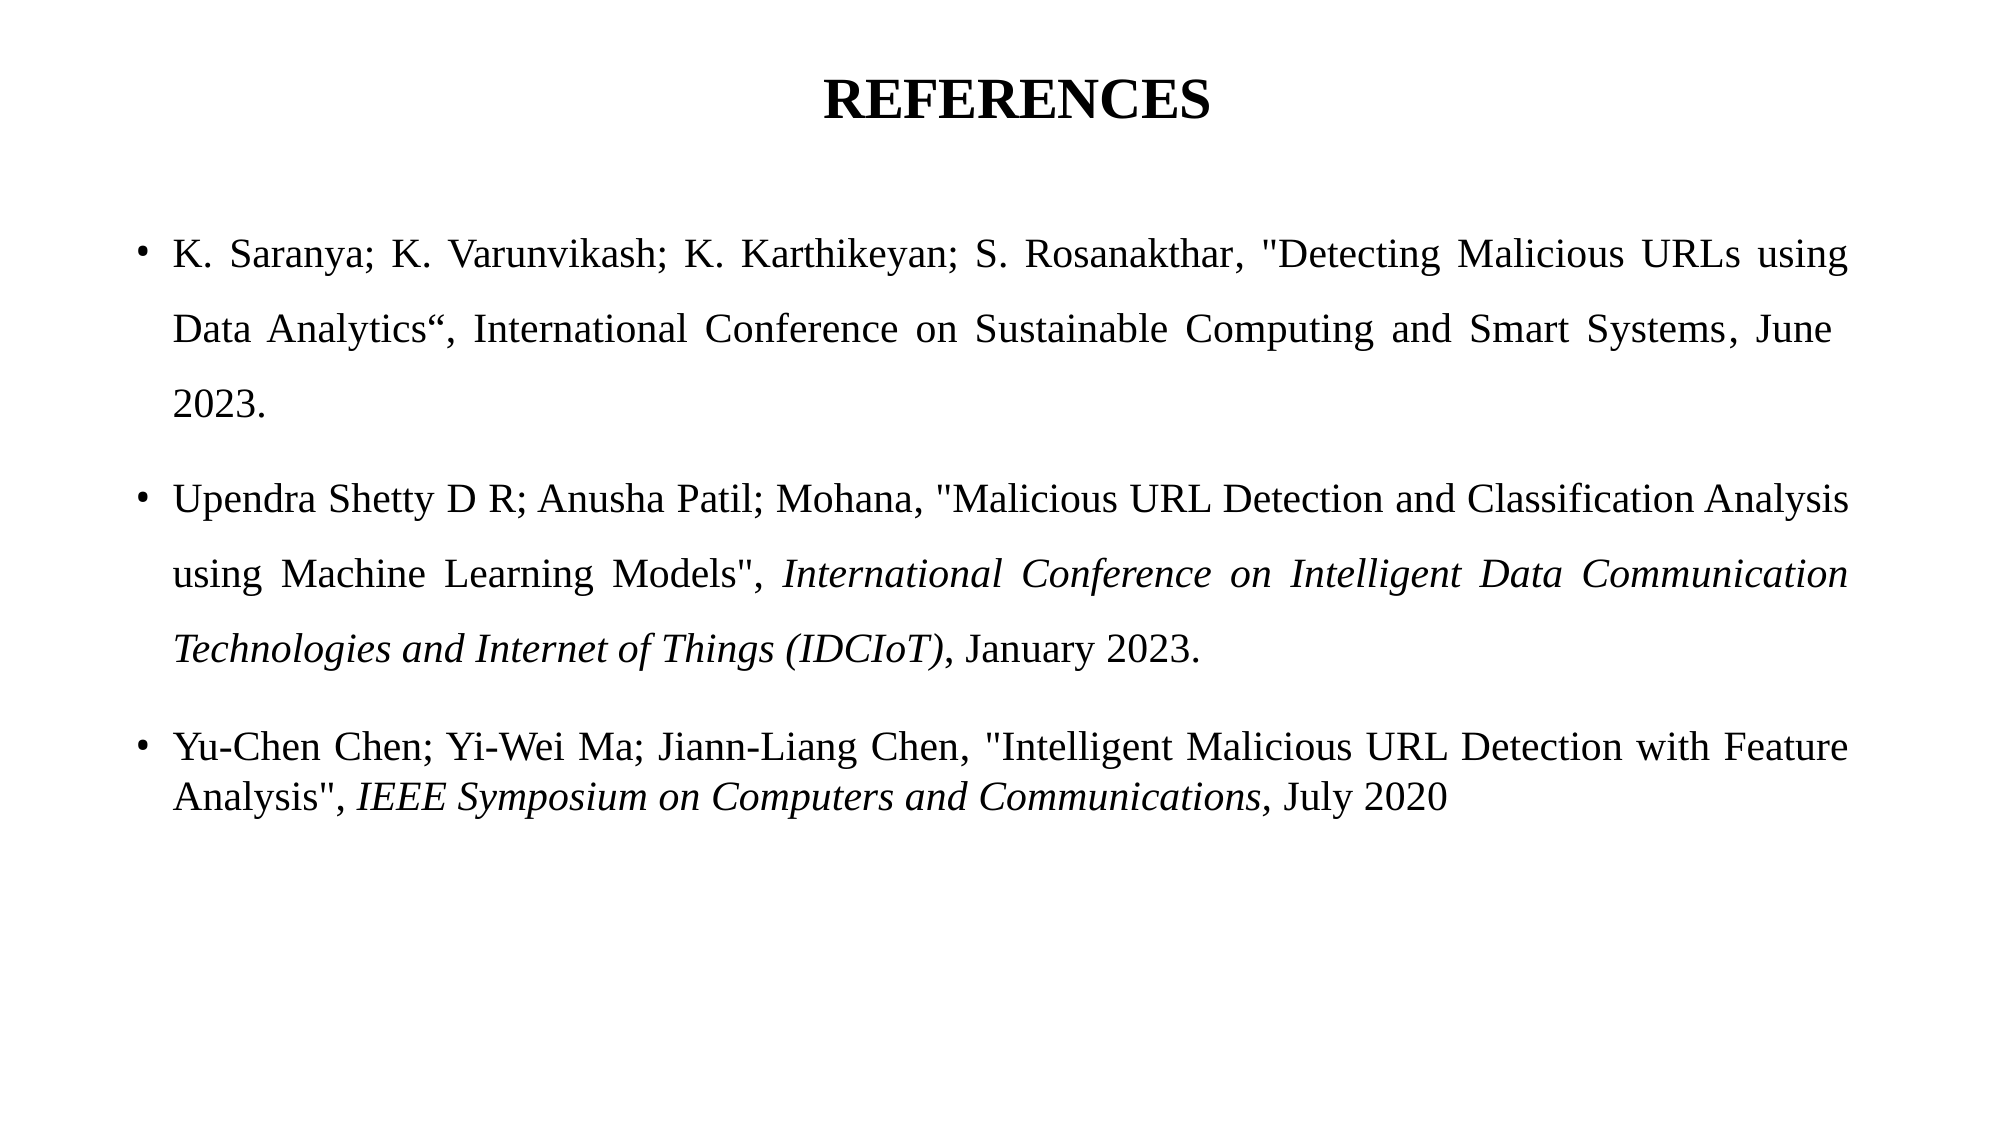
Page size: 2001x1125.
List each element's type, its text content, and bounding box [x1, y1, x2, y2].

title REFERENCES [821, 58, 1217, 198]
text_box K. Saranya; K. Varunvikash; K. Karthikeyan; S. Rosanakthar, "Detecting Malicious URLs using Data Analytics“, International Conference on Sustainable Computing and Smart Systems, June 2023. Upendra Shetty D R; Anusha Patil; Mohana, "Malicious URL Detection and Classification Analysis using Machine Learning Models", International Conference on Intelligent Data Communication Technologies and Internet of Things (IDCIoT), January 2023. Yu-Chen Chen; Yi-Wei Ma; Jiann-Liang Chen, "Intelligent Malicious URL Detection with Feature Analysis", IEEE Symposium on Computers and Communications, July 2020 [132, 198, 1851, 820]
